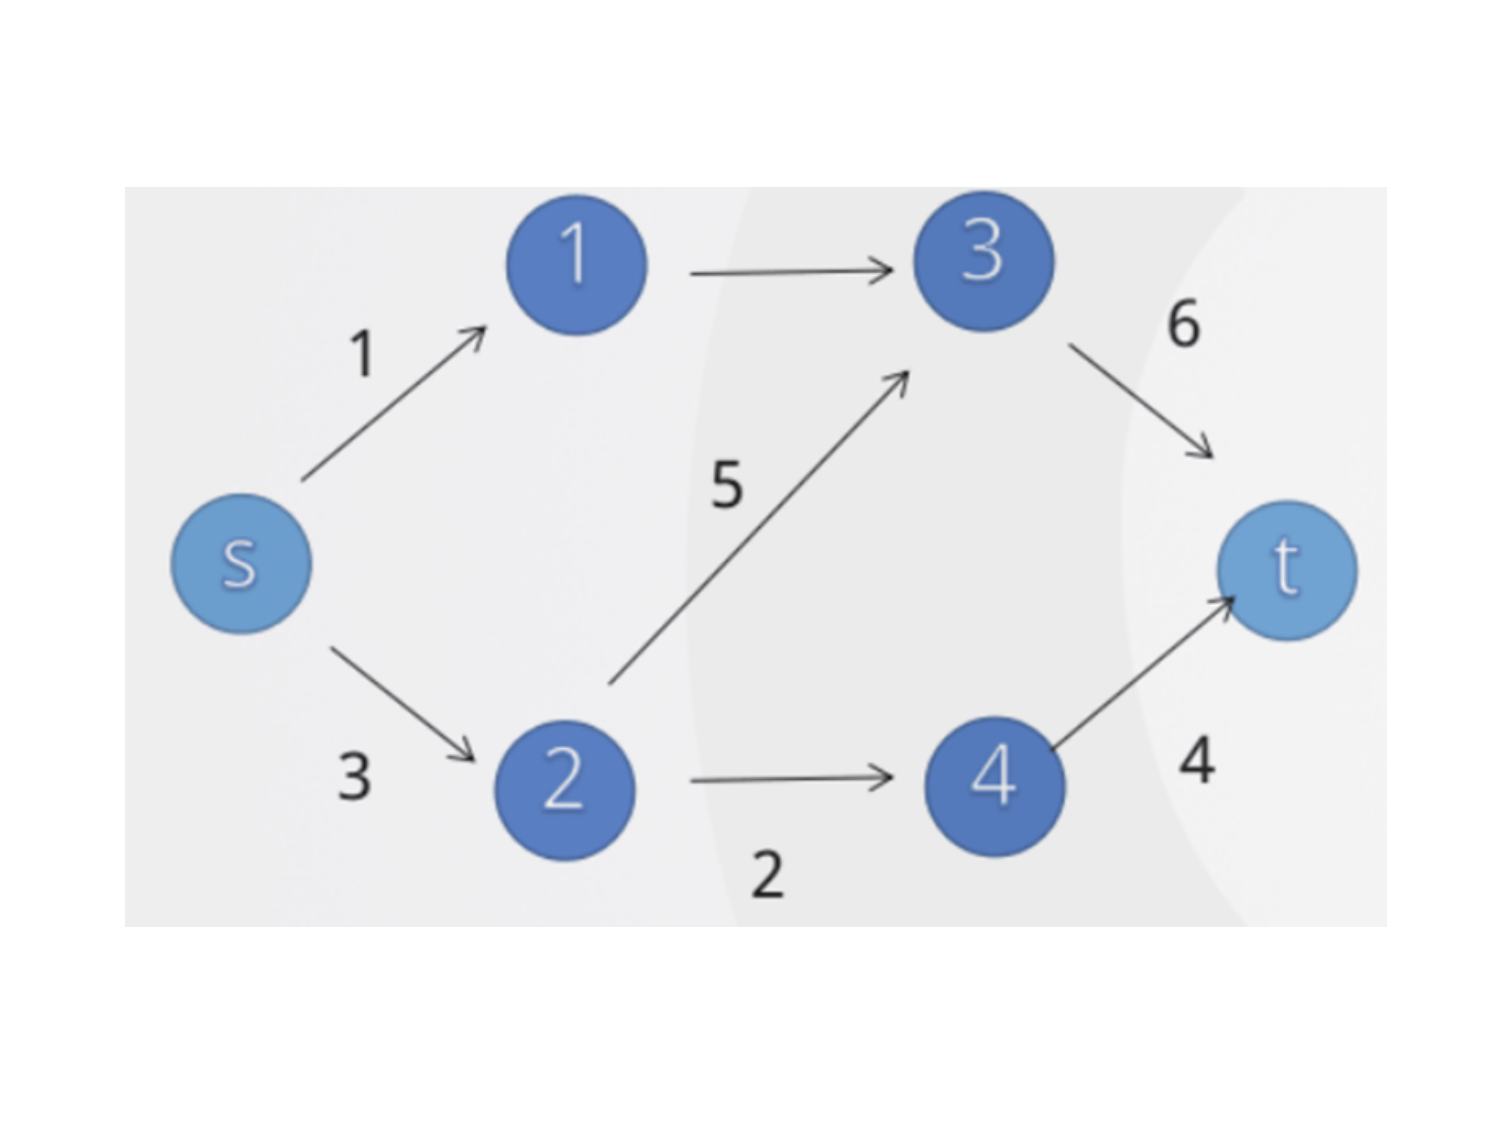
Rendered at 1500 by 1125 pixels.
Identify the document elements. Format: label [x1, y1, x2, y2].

picture [124, 187, 1387, 928]
